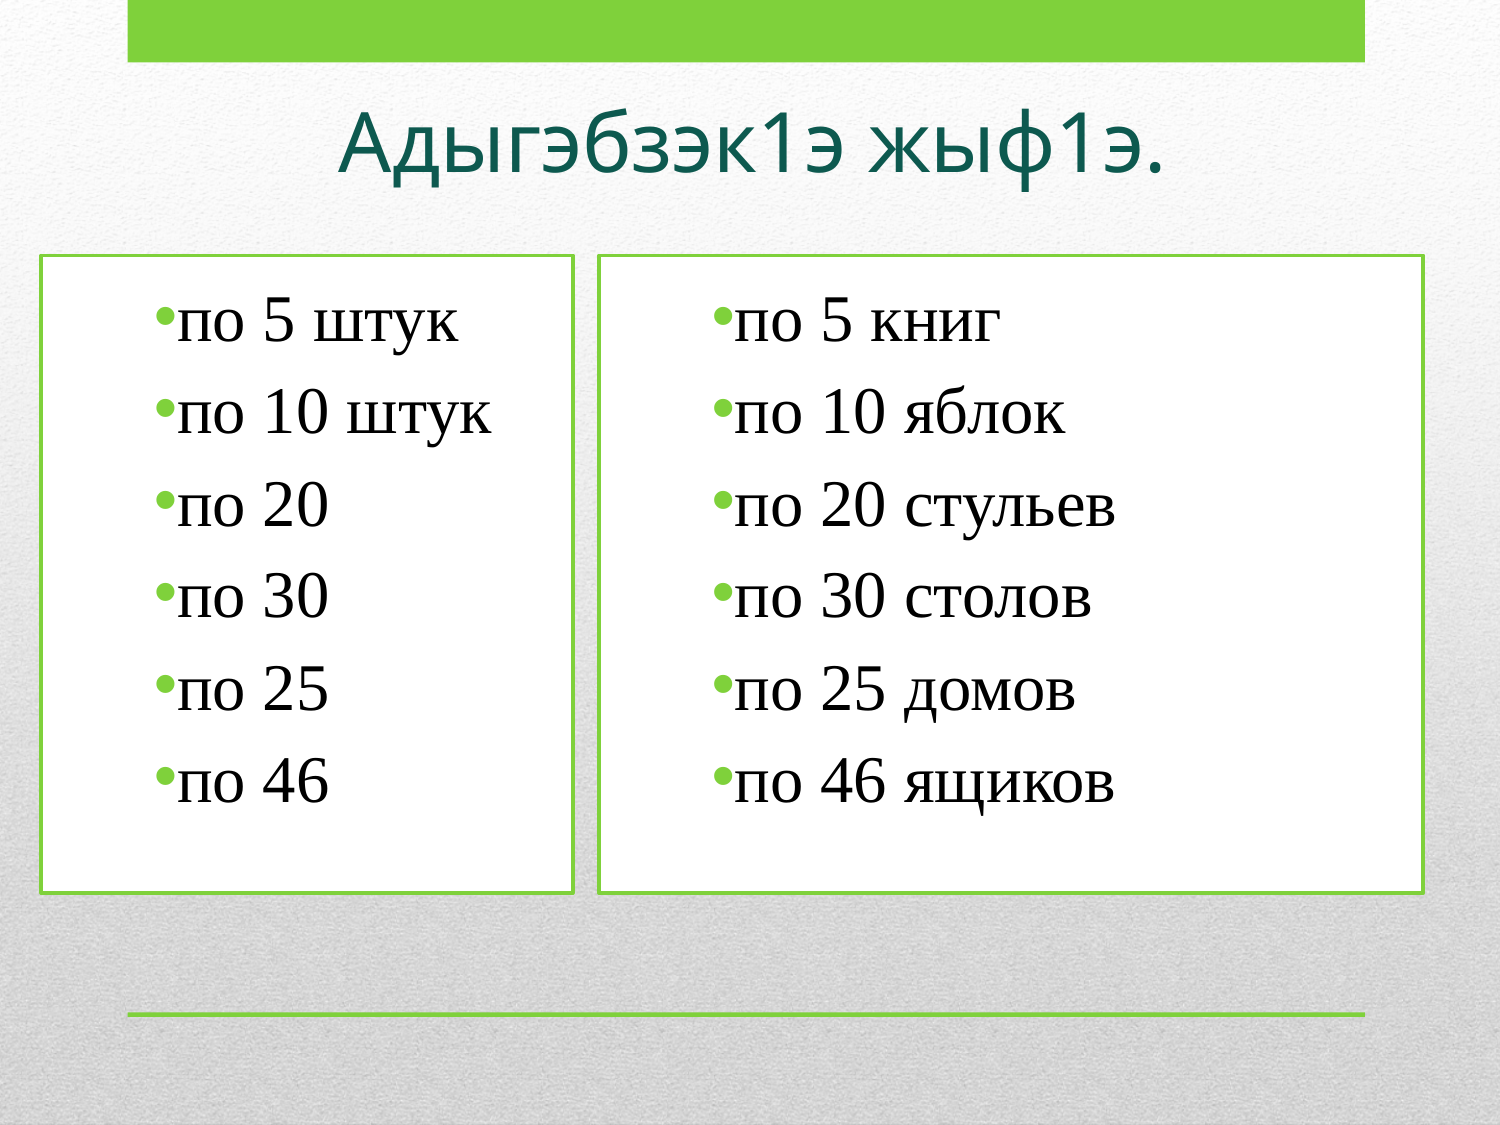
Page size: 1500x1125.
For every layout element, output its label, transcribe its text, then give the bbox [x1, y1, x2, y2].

text_box по 5 книг по 10 яблок по 20 стульев по 30 столов по 25 домов по 46 ящиков [597, 254, 1425, 895]
title Адыгэбзэк1э жыф1э. [50, 54, 1456, 197]
list по 5 штук по 10 штук по 20 по 30 по 25 по 46 [39, 254, 575, 895]
